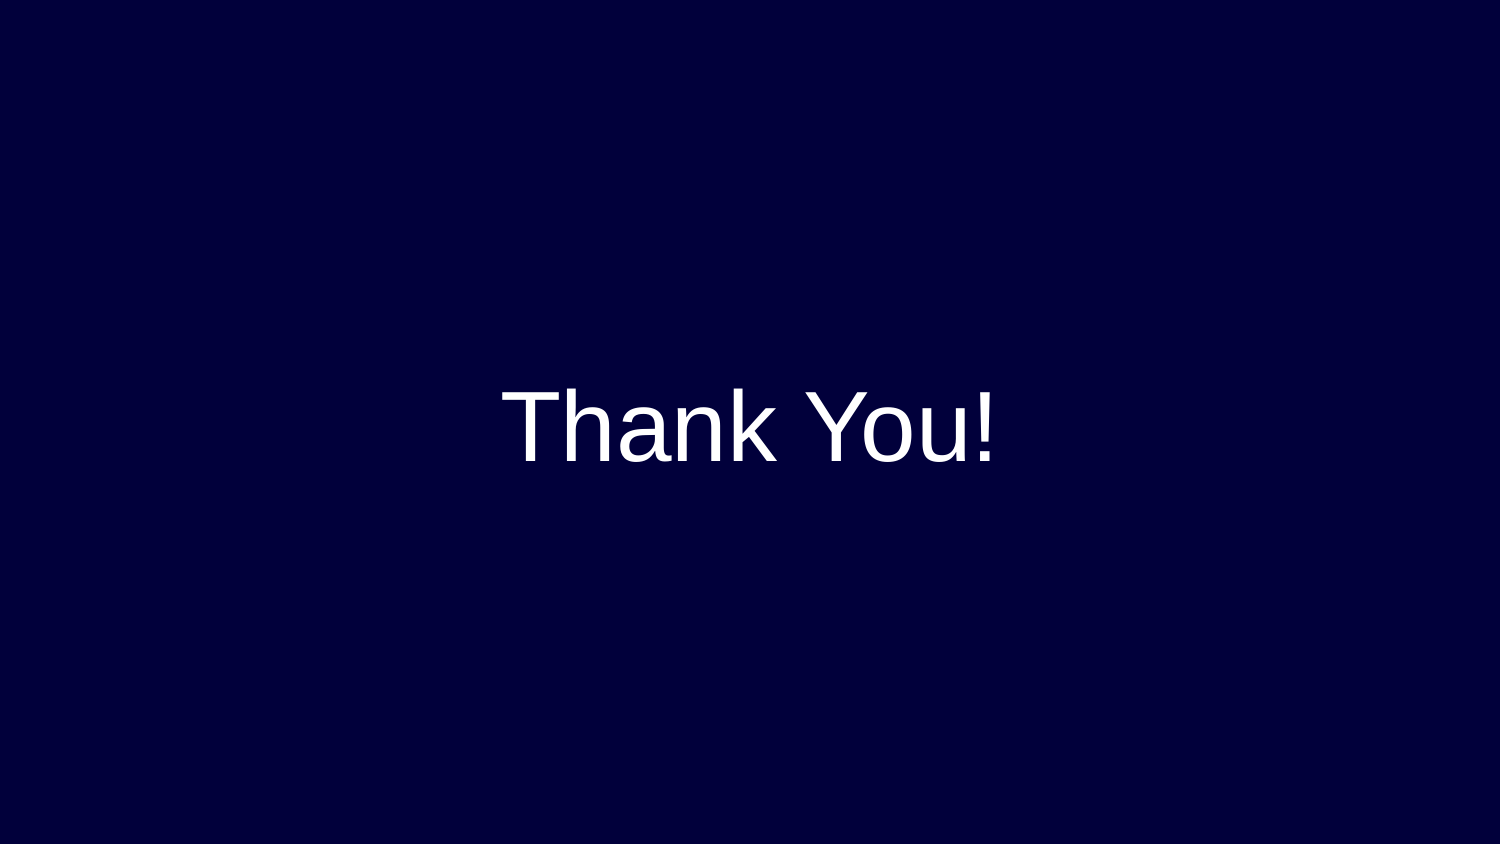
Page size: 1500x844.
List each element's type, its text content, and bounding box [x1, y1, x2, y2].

text_box Thank You! [58, 357, 1442, 487]
